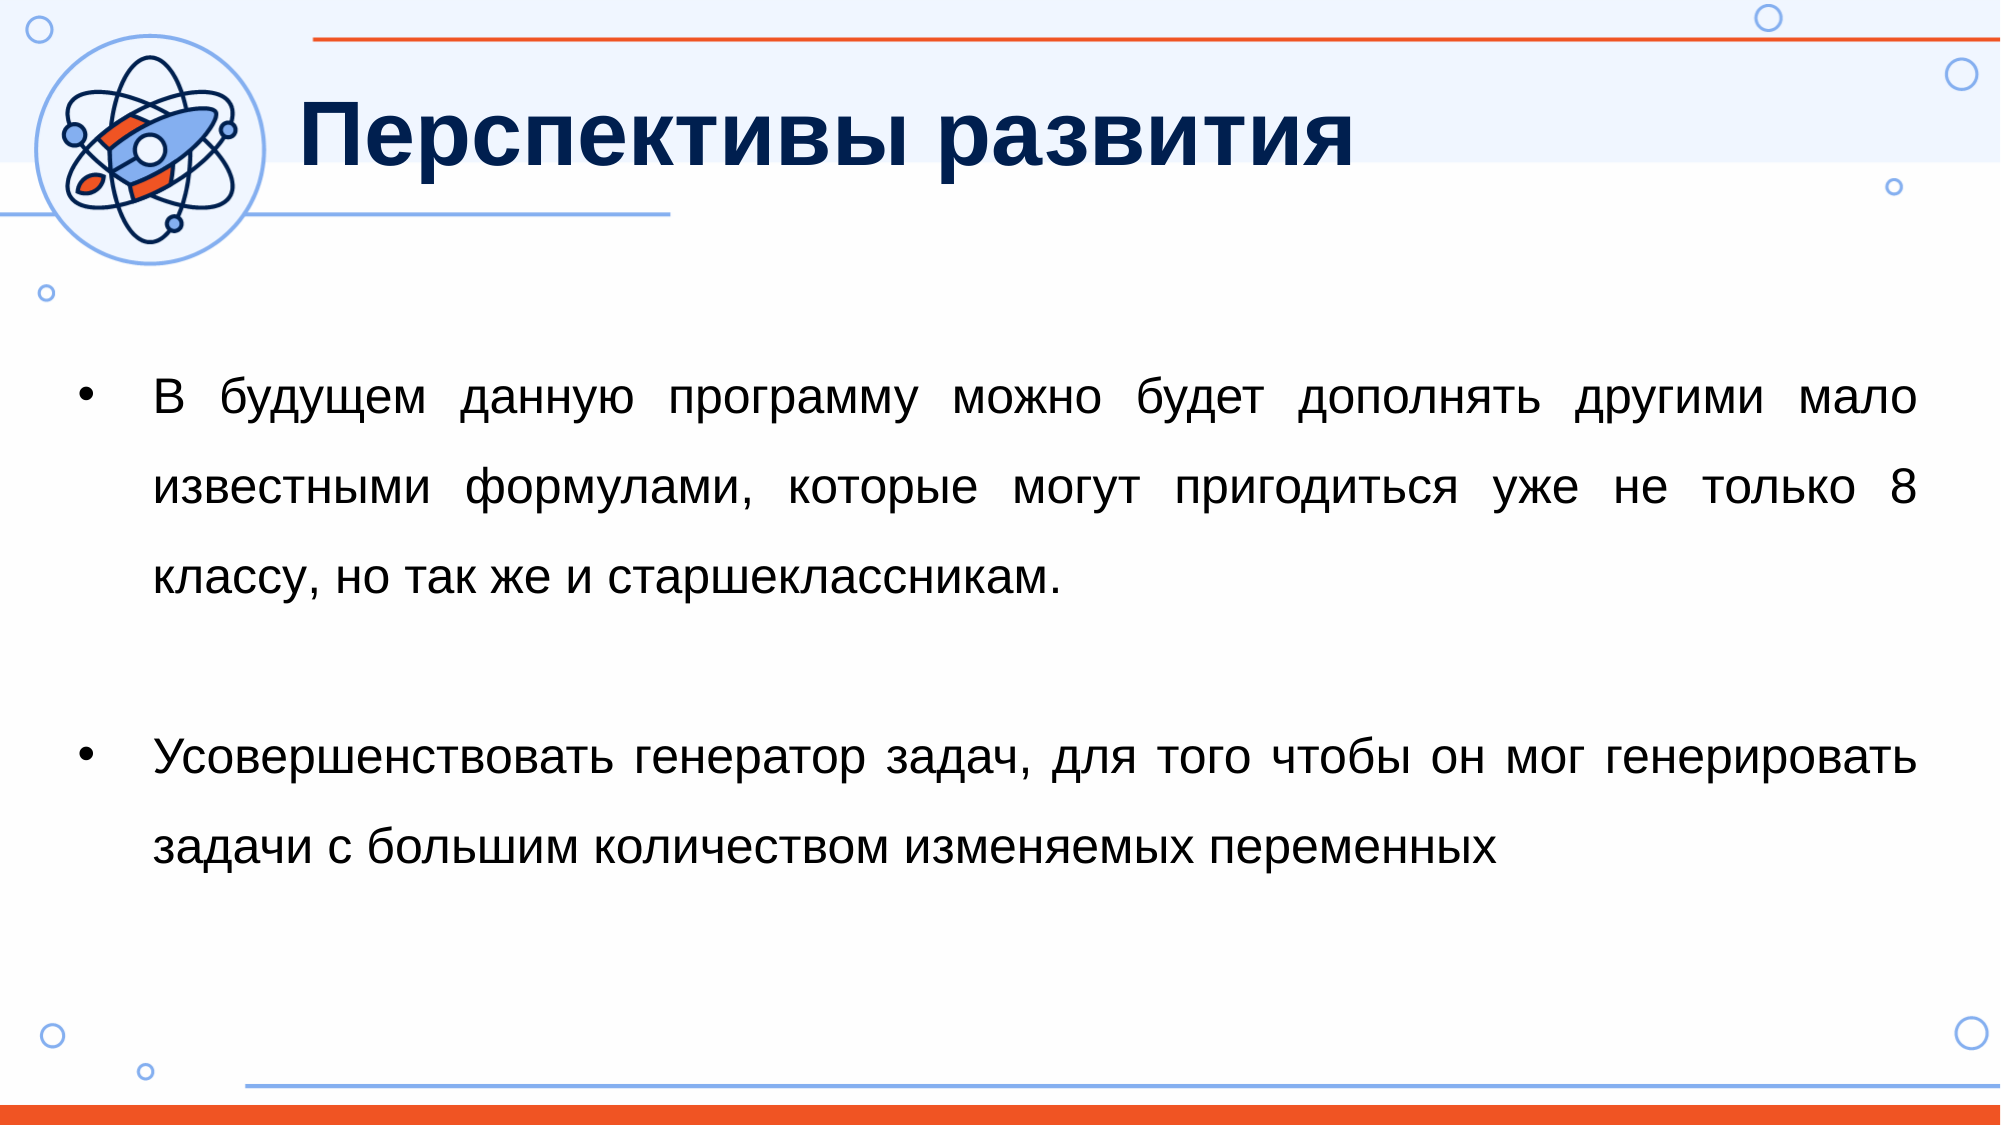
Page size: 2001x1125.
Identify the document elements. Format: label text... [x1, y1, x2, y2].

text_box Перспективы развития [284, 66, 1400, 191]
text_box В будущем данную программу можно будет дополнять другими мало известными формулами, которые могут пригодиться уже не только 8 классу, но так же и старшеклассникам. Усовершенствовать генератор задач, для того чтобы он мог генерировать задачи с большим количеством изменяемых переменных [62, 326, 1934, 881]
picture [0, 0, 2001, 1125]
